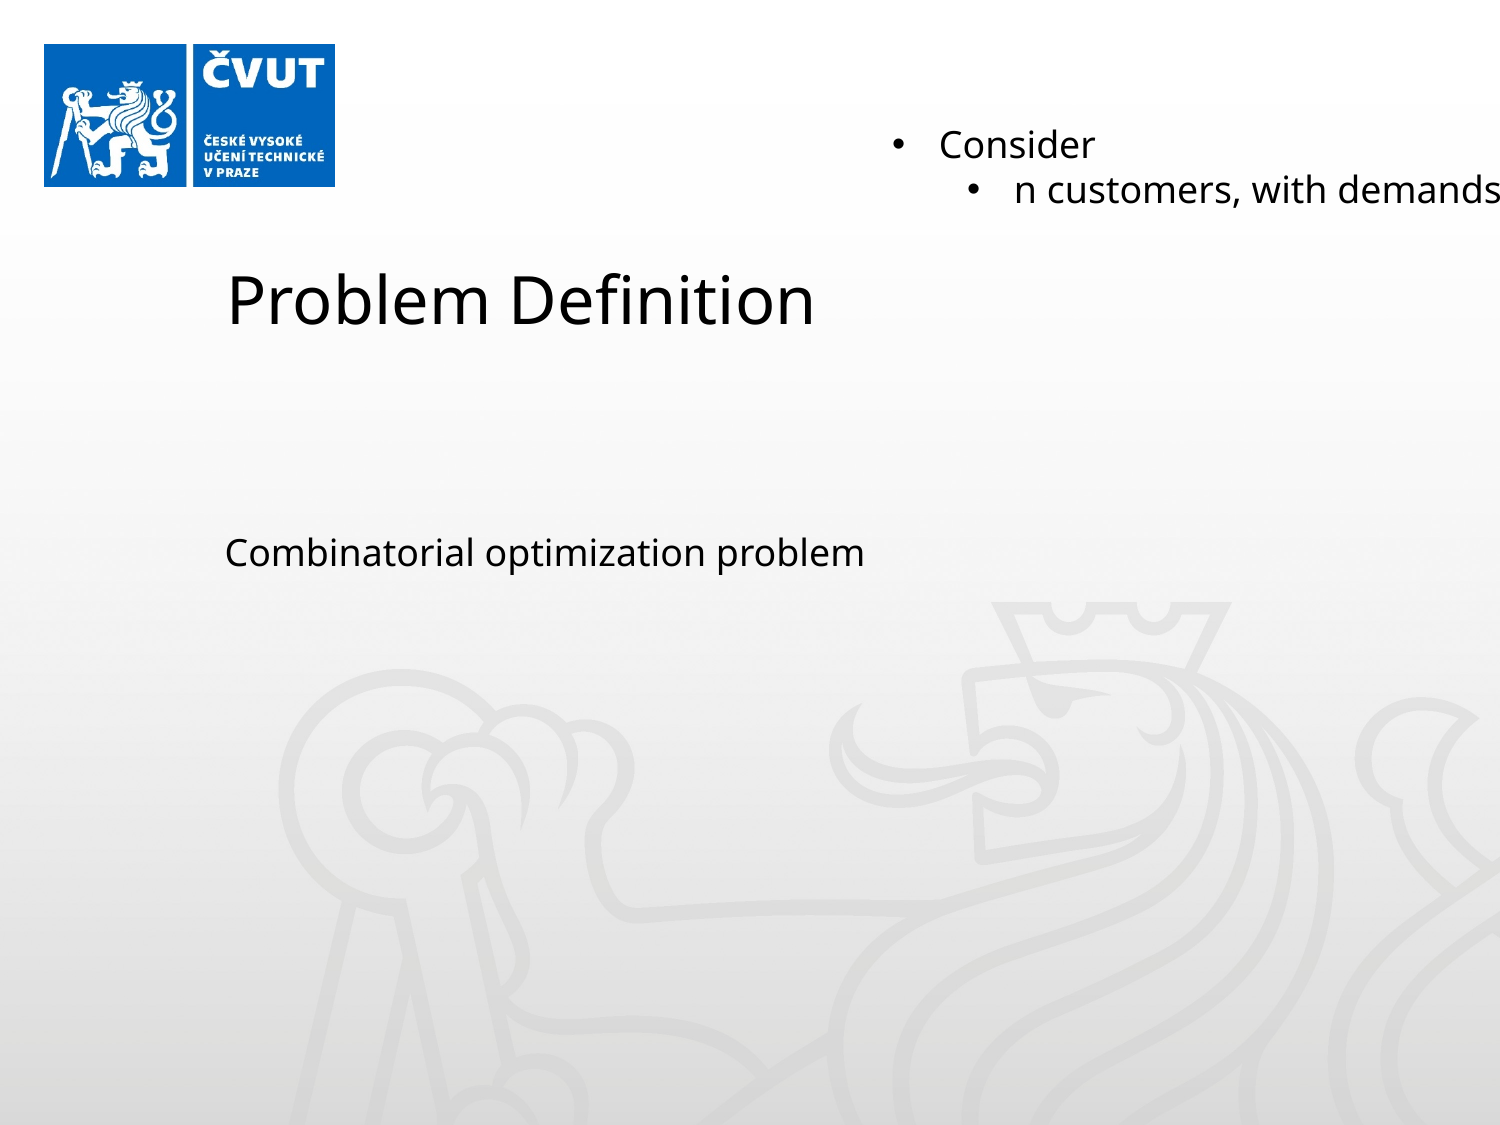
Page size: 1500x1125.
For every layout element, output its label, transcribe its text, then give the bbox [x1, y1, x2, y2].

picture [0, 0, 1500, 1125]
text_box Consider n customers, with demands [877, 113, 1500, 218]
text_box Problem Definition [211, 250, 833, 346]
text_box Combinatorial optimization problem [209, 521, 891, 581]
